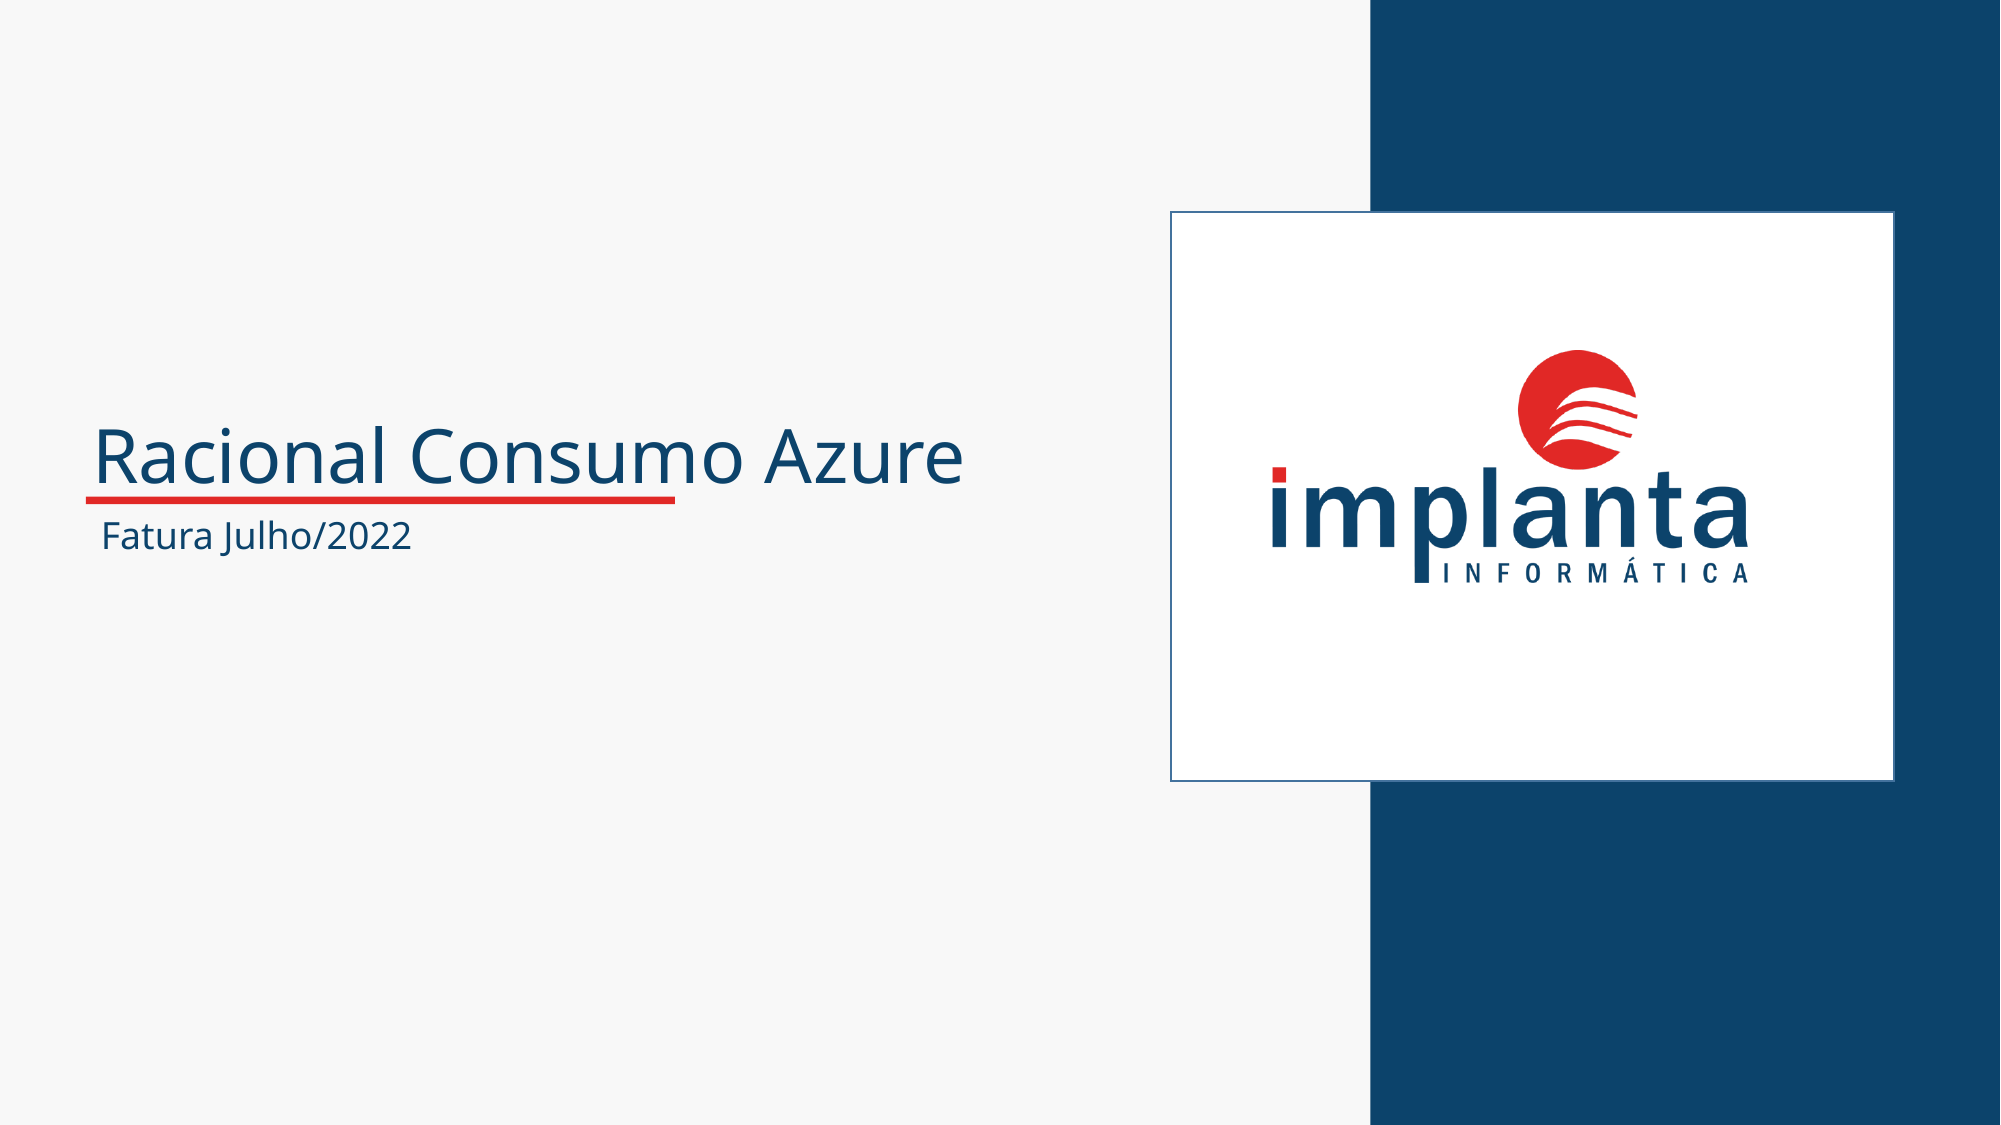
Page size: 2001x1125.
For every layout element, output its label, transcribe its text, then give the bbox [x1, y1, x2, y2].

text_box [1170, 211, 1895, 782]
text_box [1369, 0, 2000, 1125]
text_box Fatura Julho/2022 [85, 492, 886, 582]
picture [1272, 350, 1748, 583]
title Racional Consumo Azure [77, 381, 1056, 538]
